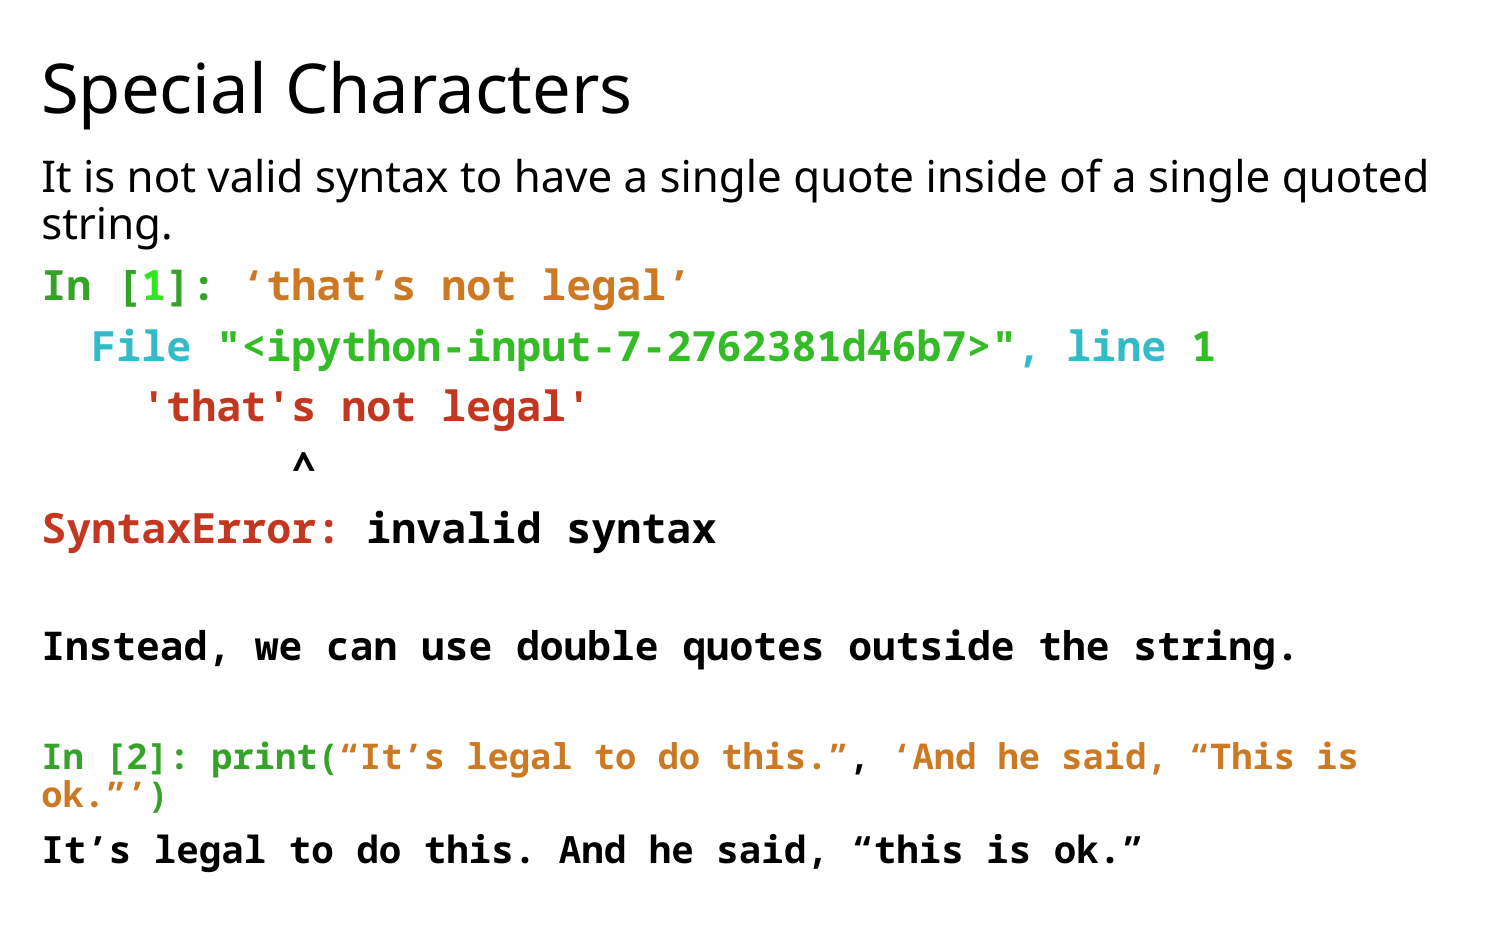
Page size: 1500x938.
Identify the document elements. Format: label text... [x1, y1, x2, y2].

title Special Characters [26, 34, 1184, 147]
list It is not valid syntax to have a single quote inside of a single quoted string. In [1]: ‘that’s not legal’ File "<ipython-input-7-2762381d46b7>", line 1 'that's not legal' ^ SyntaxError: invalid syntax Instead, we can use double quotes outside the string. In [2]: print(“It’s legal to do this.”, ‘And he said, “This is ok.”’) It’s legal to do this. And he said, “this is ok.” [26, 147, 1474, 918]
